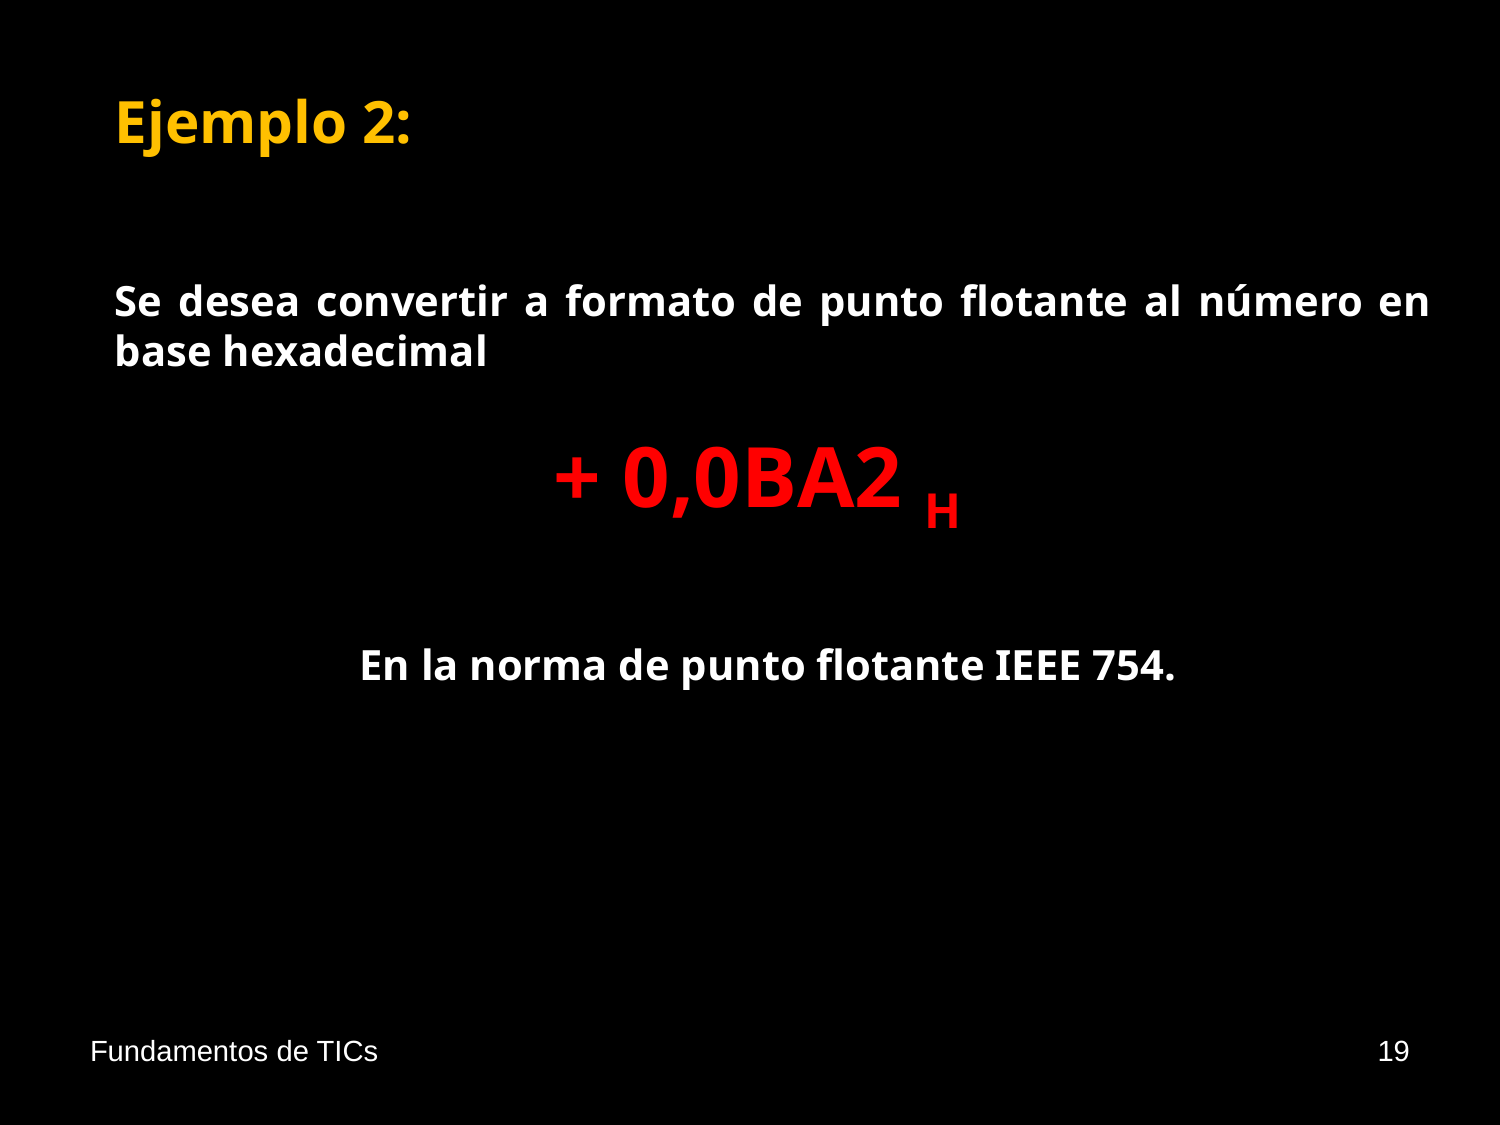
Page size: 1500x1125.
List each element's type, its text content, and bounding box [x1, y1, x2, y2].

slide_number 19 [1074, 1024, 1426, 1103]
text_box Se desea convertir a formato de punto flotante al número en base hexadecimal + 0,0BA2 H En la norma de punto flotante IEEE 754. [100, 267, 1447, 696]
slide_number Fundamentos de TICs [74, 1024, 426, 1103]
text_box Ejemplo 2: [100, 78, 1459, 163]
